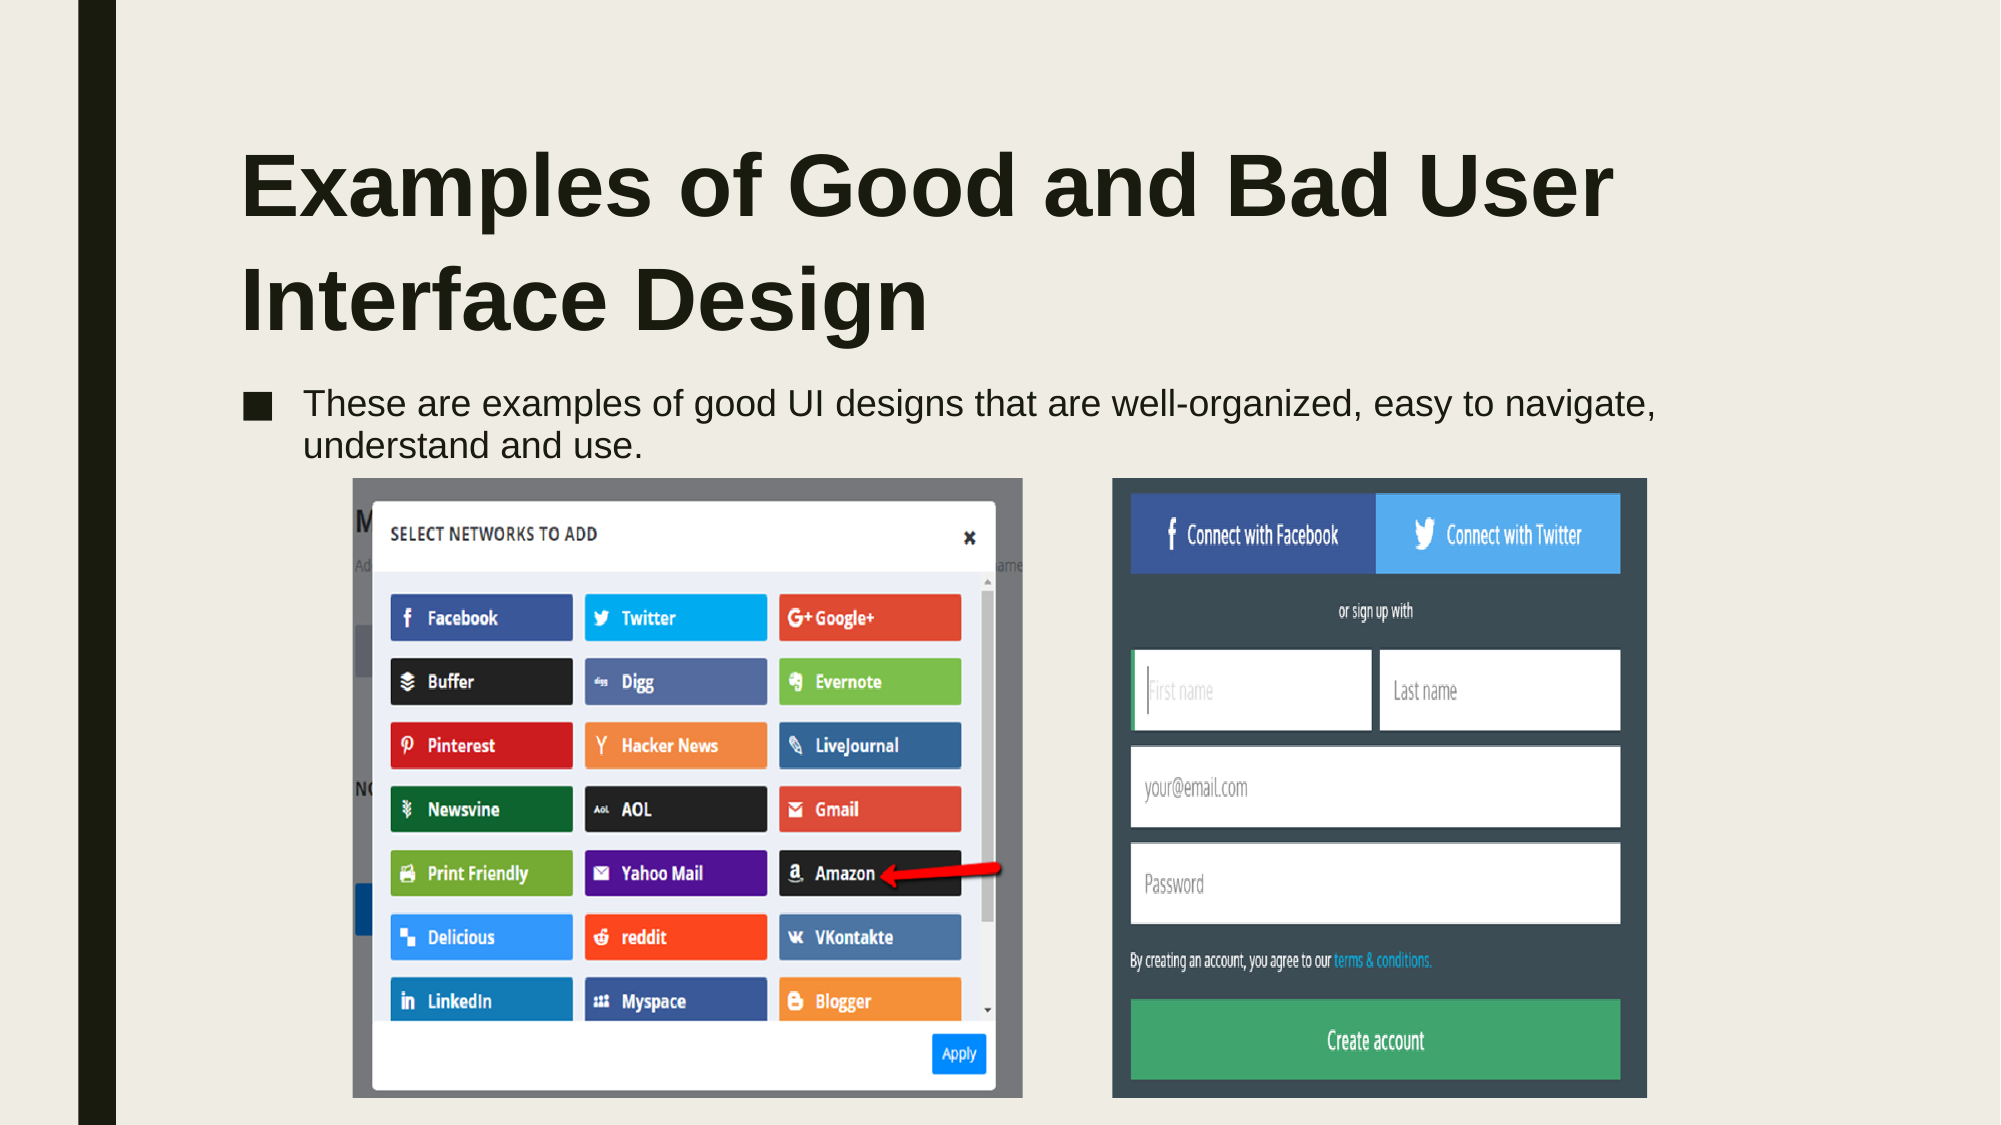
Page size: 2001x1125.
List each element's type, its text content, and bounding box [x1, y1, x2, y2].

picture [352, 478, 1023, 1098]
title Examples of Good and Bad User Interface Design [225, 112, 1800, 357]
picture [1112, 478, 1648, 1098]
list These are examples of good UI designs that are well-organized, easy to navigate, understand and use. [225, 375, 1800, 963]
